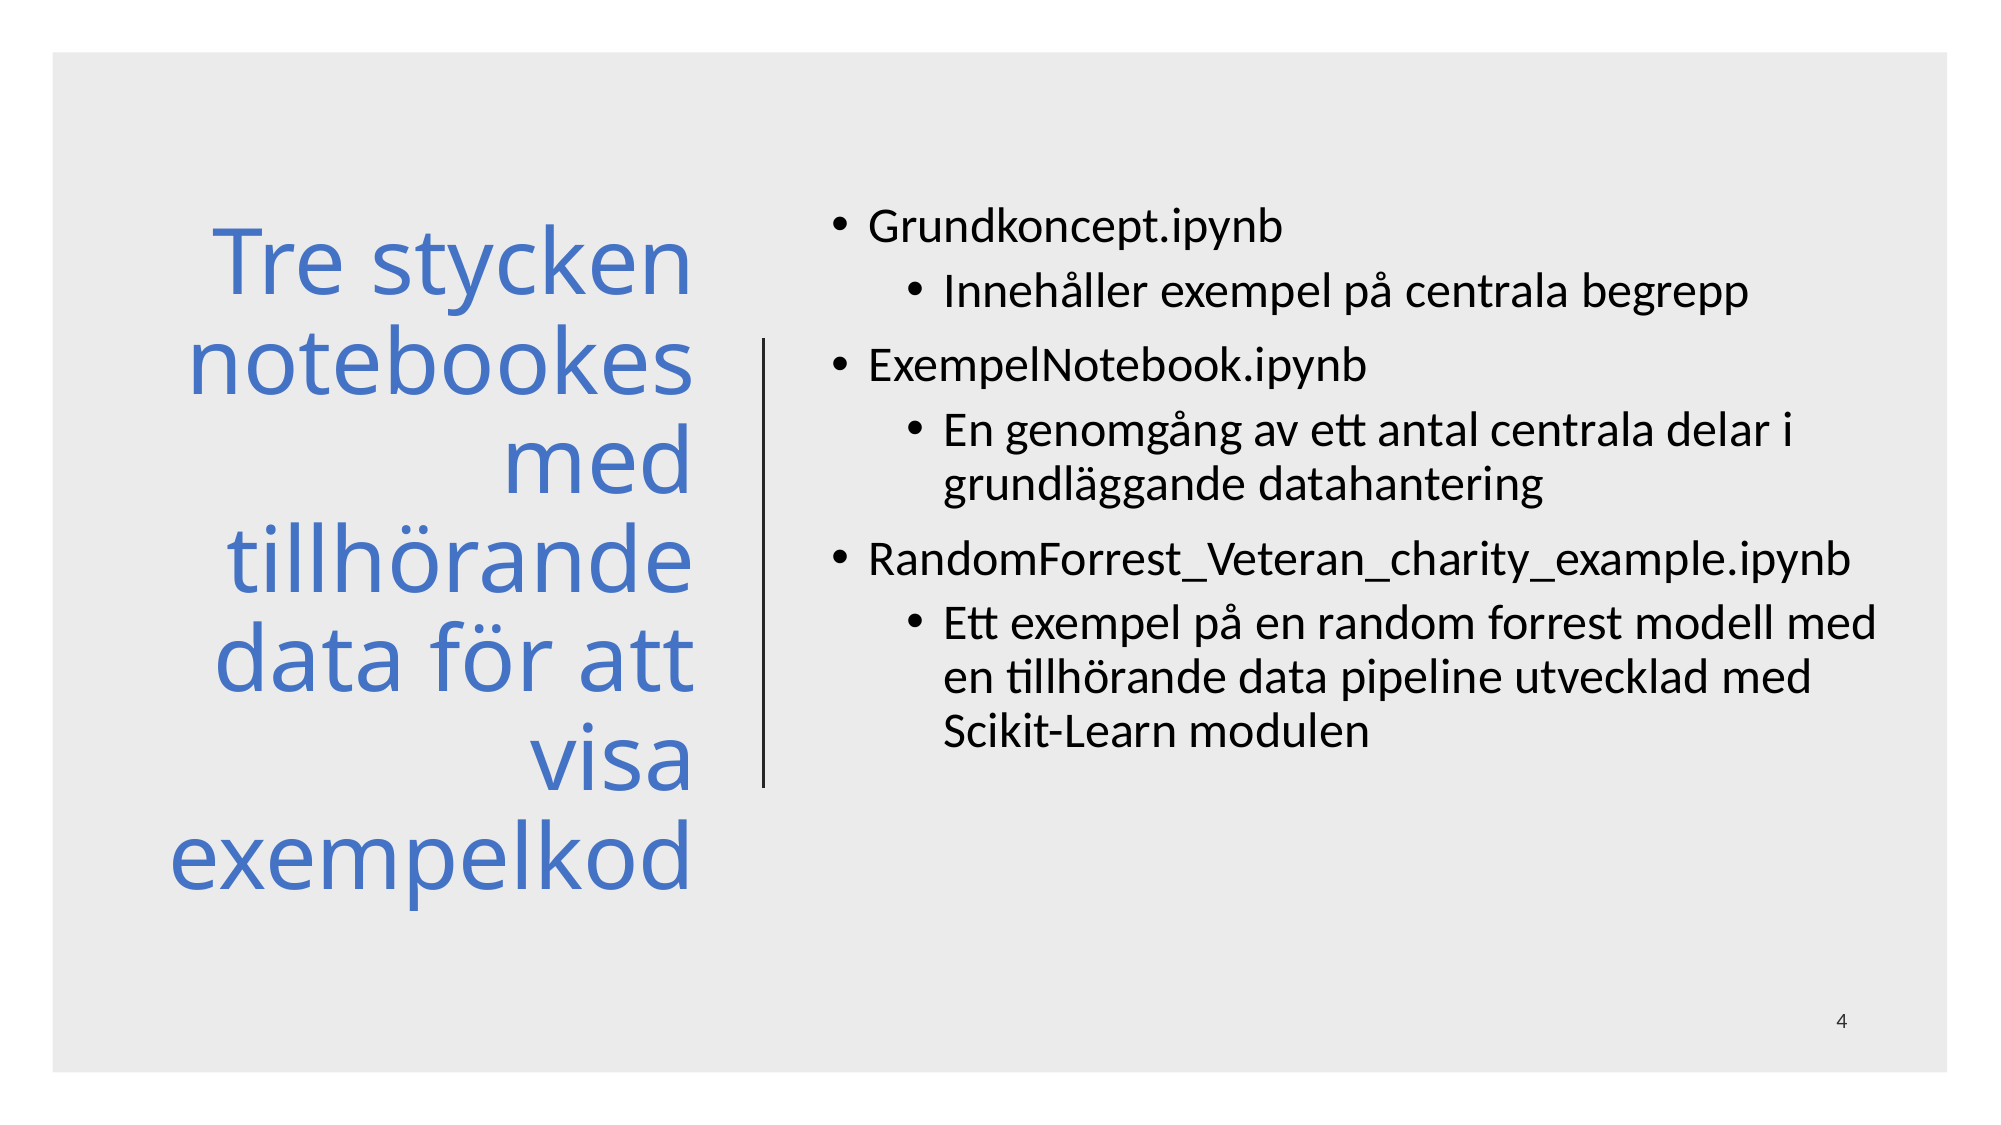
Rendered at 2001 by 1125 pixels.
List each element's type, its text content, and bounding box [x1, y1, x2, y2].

text_box [52, 51, 1948, 1073]
list Grundkoncept.ipynb Innehåller exempel på centrala begrepp ExempelNotebook.ipynb En genomgång av ett antal centrala delar i grundläggande datahantering RandomForrest_Veteran_charity_example.ipynb Ett exempel på en random forrest modell med en tillhörande data pipeline utvecklad med Scikit-Learn modulen [816, 158, 1926, 967]
title Tre stycken notebookes med tillhörande data för att visa exempelkod [137, 158, 711, 967]
slide_number 3 [1734, 989, 1863, 1050]
